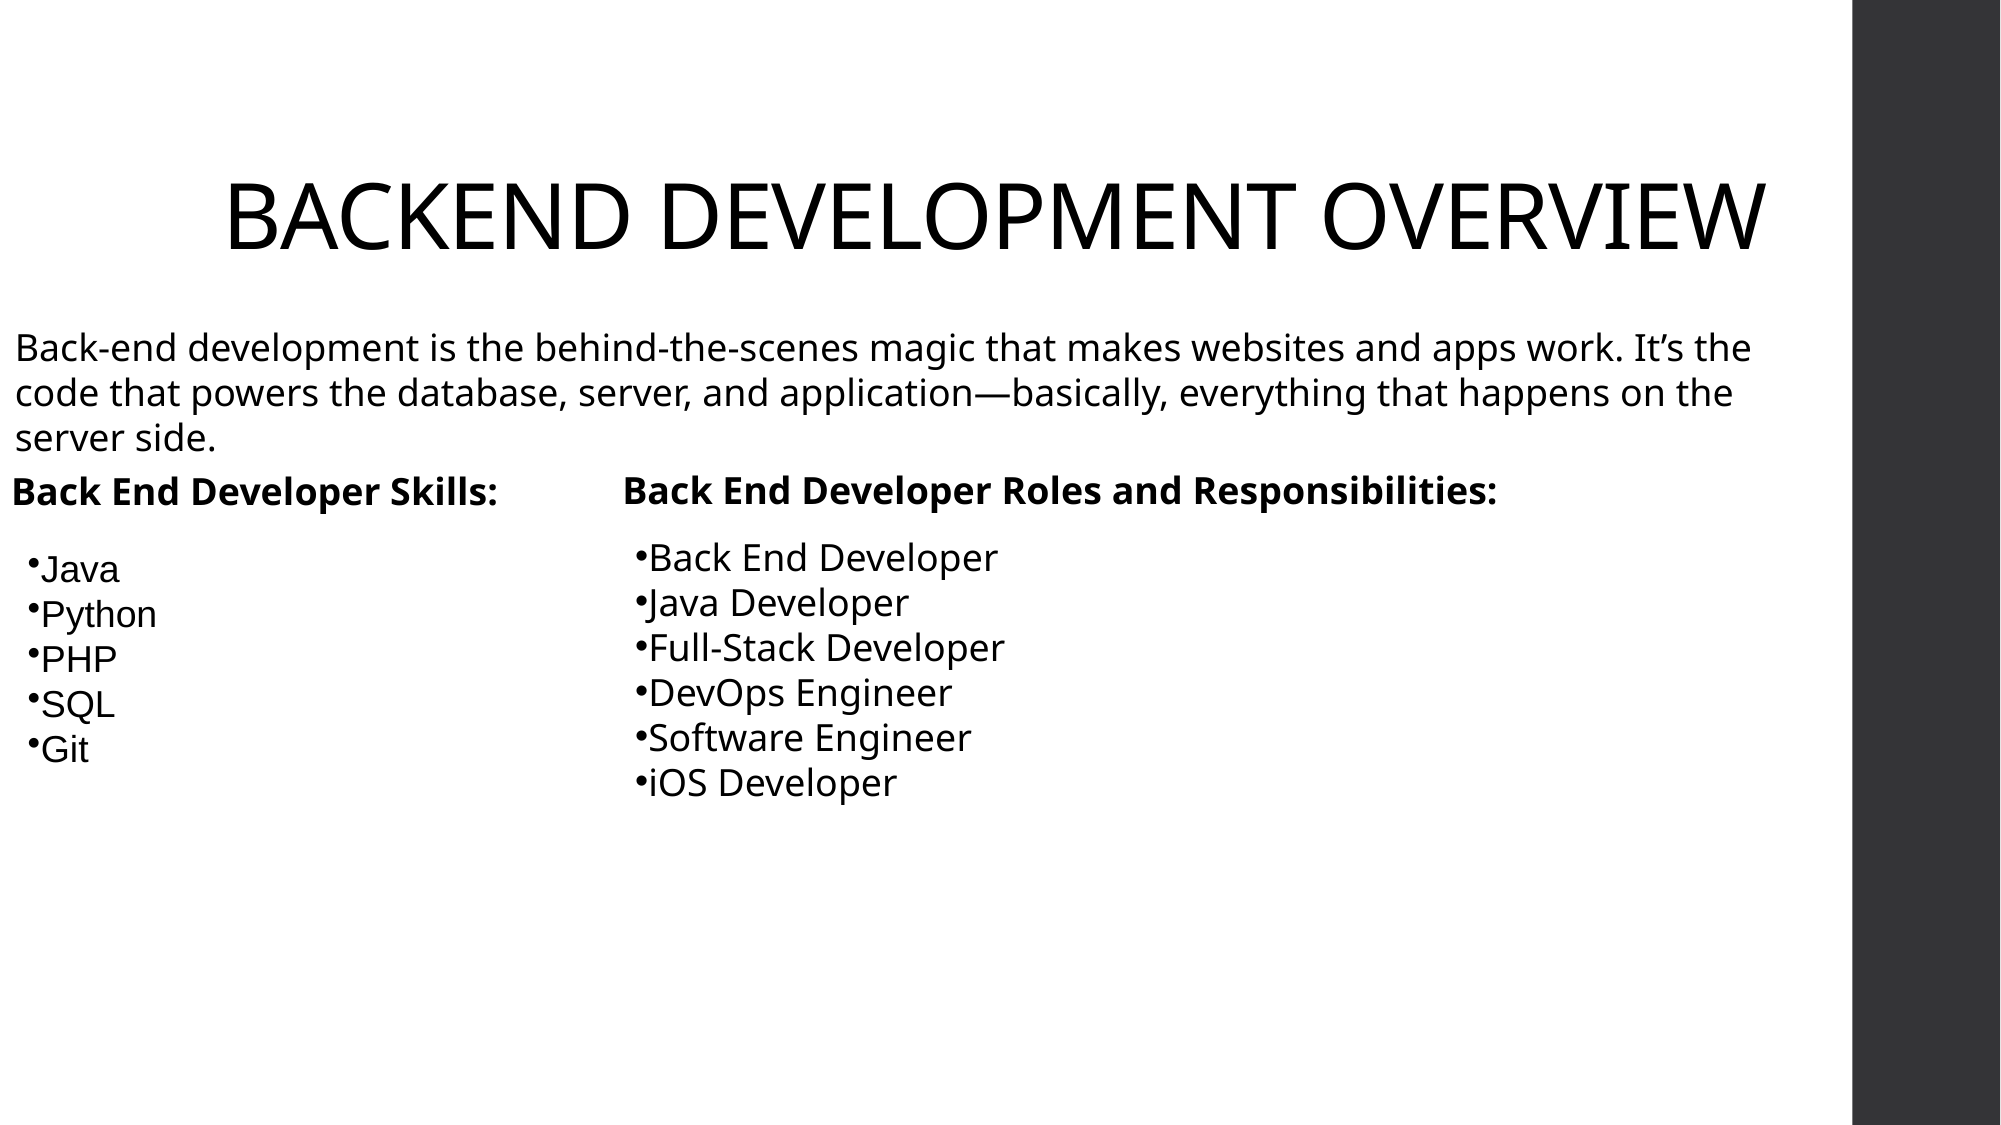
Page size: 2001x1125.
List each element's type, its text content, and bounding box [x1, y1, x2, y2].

text_box Java Python PHP SQL Git [12, 492, 402, 778]
text_box Back End Developer Java Developer Full-Stack Developer DevOps Engineer Software Engineer iOS Developer [620, 526, 1630, 811]
text_box Back End Developer Skills: [0, 460, 641, 521]
title BACKEND DEVELOPMENT OVERVIEW [206, 60, 1797, 278]
text_box Back End Developer Roles and Responsibilities: [607, 459, 1617, 520]
text_box Back-end development is the behind-the-scenes magic that makes websites and apps work. It’s the code that powers the database, server, and application—basically, everything that happens on the server side. [0, 316, 1857, 466]
